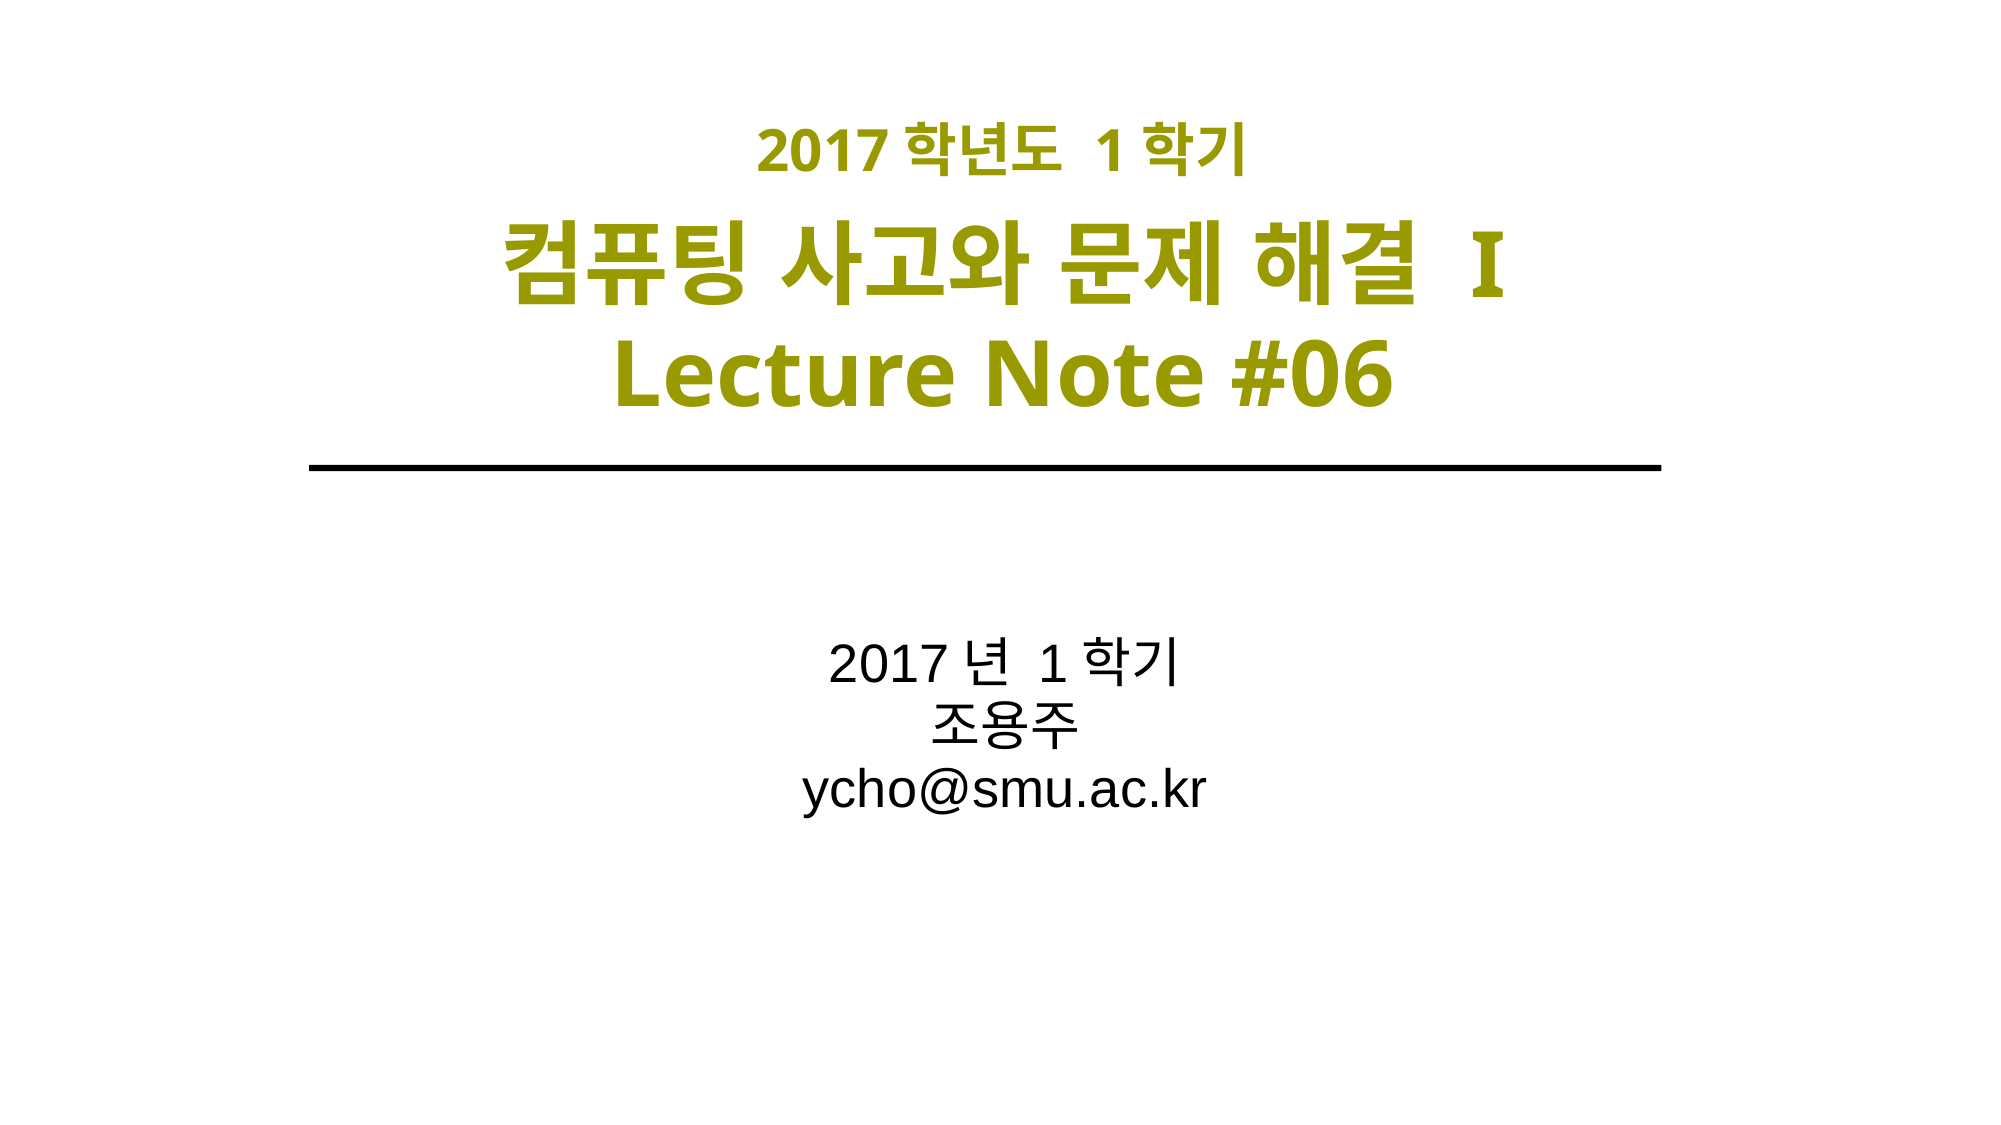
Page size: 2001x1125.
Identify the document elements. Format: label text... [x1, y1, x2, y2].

subtitle 2017년 1학기 조용주 ycho@smu.ac.kr [480, 633, 1531, 921]
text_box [302, 105, 1704, 445]
